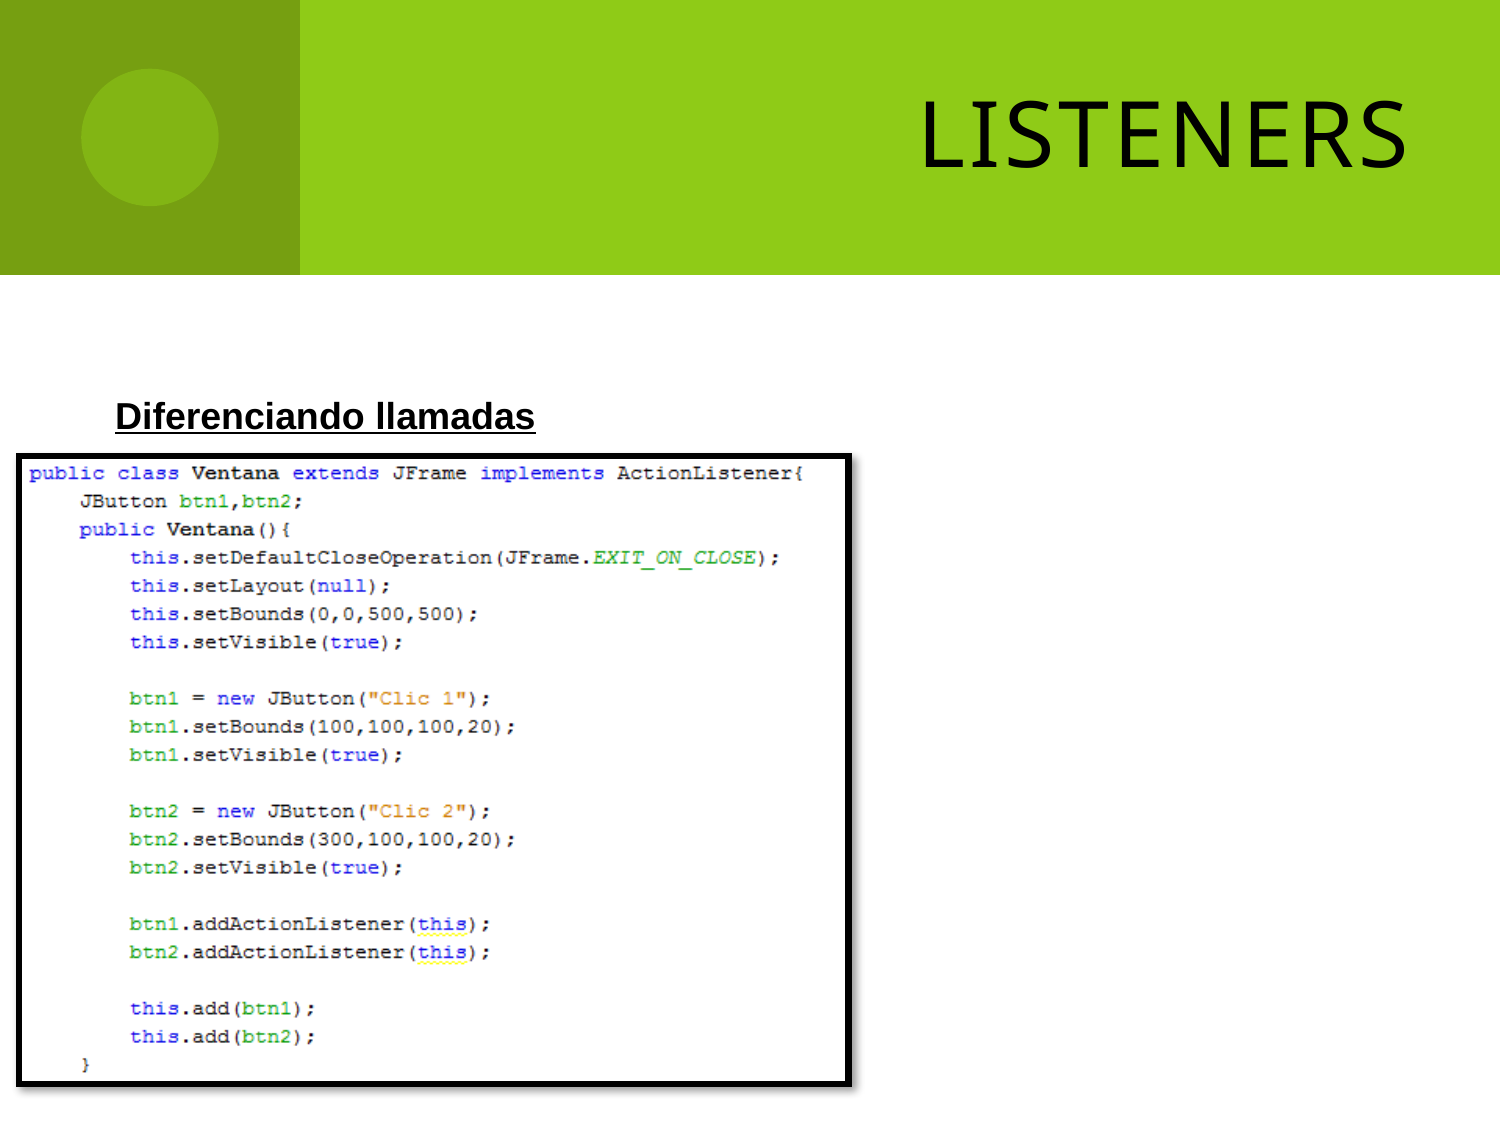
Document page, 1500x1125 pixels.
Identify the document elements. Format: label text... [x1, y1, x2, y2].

title Listeners [399, 37, 1425, 225]
picture [21, 459, 846, 1082]
text_box Diferenciando llamadas [100, 384, 1239, 445]
